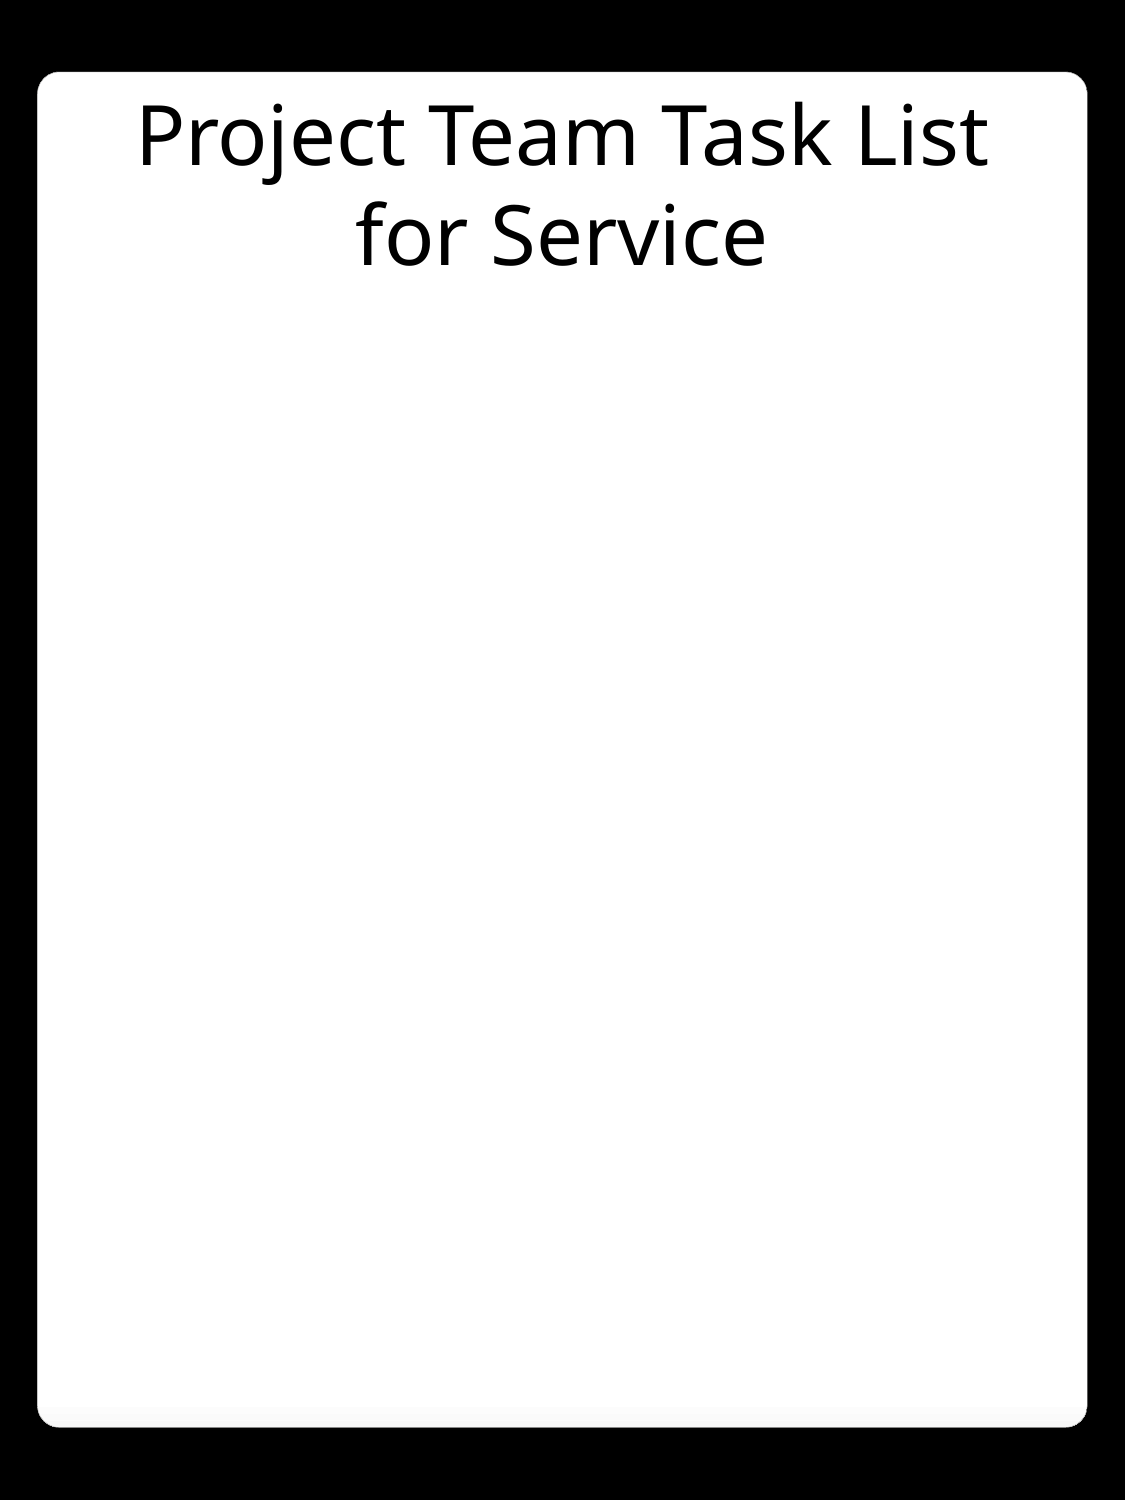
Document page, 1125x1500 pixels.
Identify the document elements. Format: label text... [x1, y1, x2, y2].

text_box Project Team Task List for Service [37, 74, 1088, 290]
